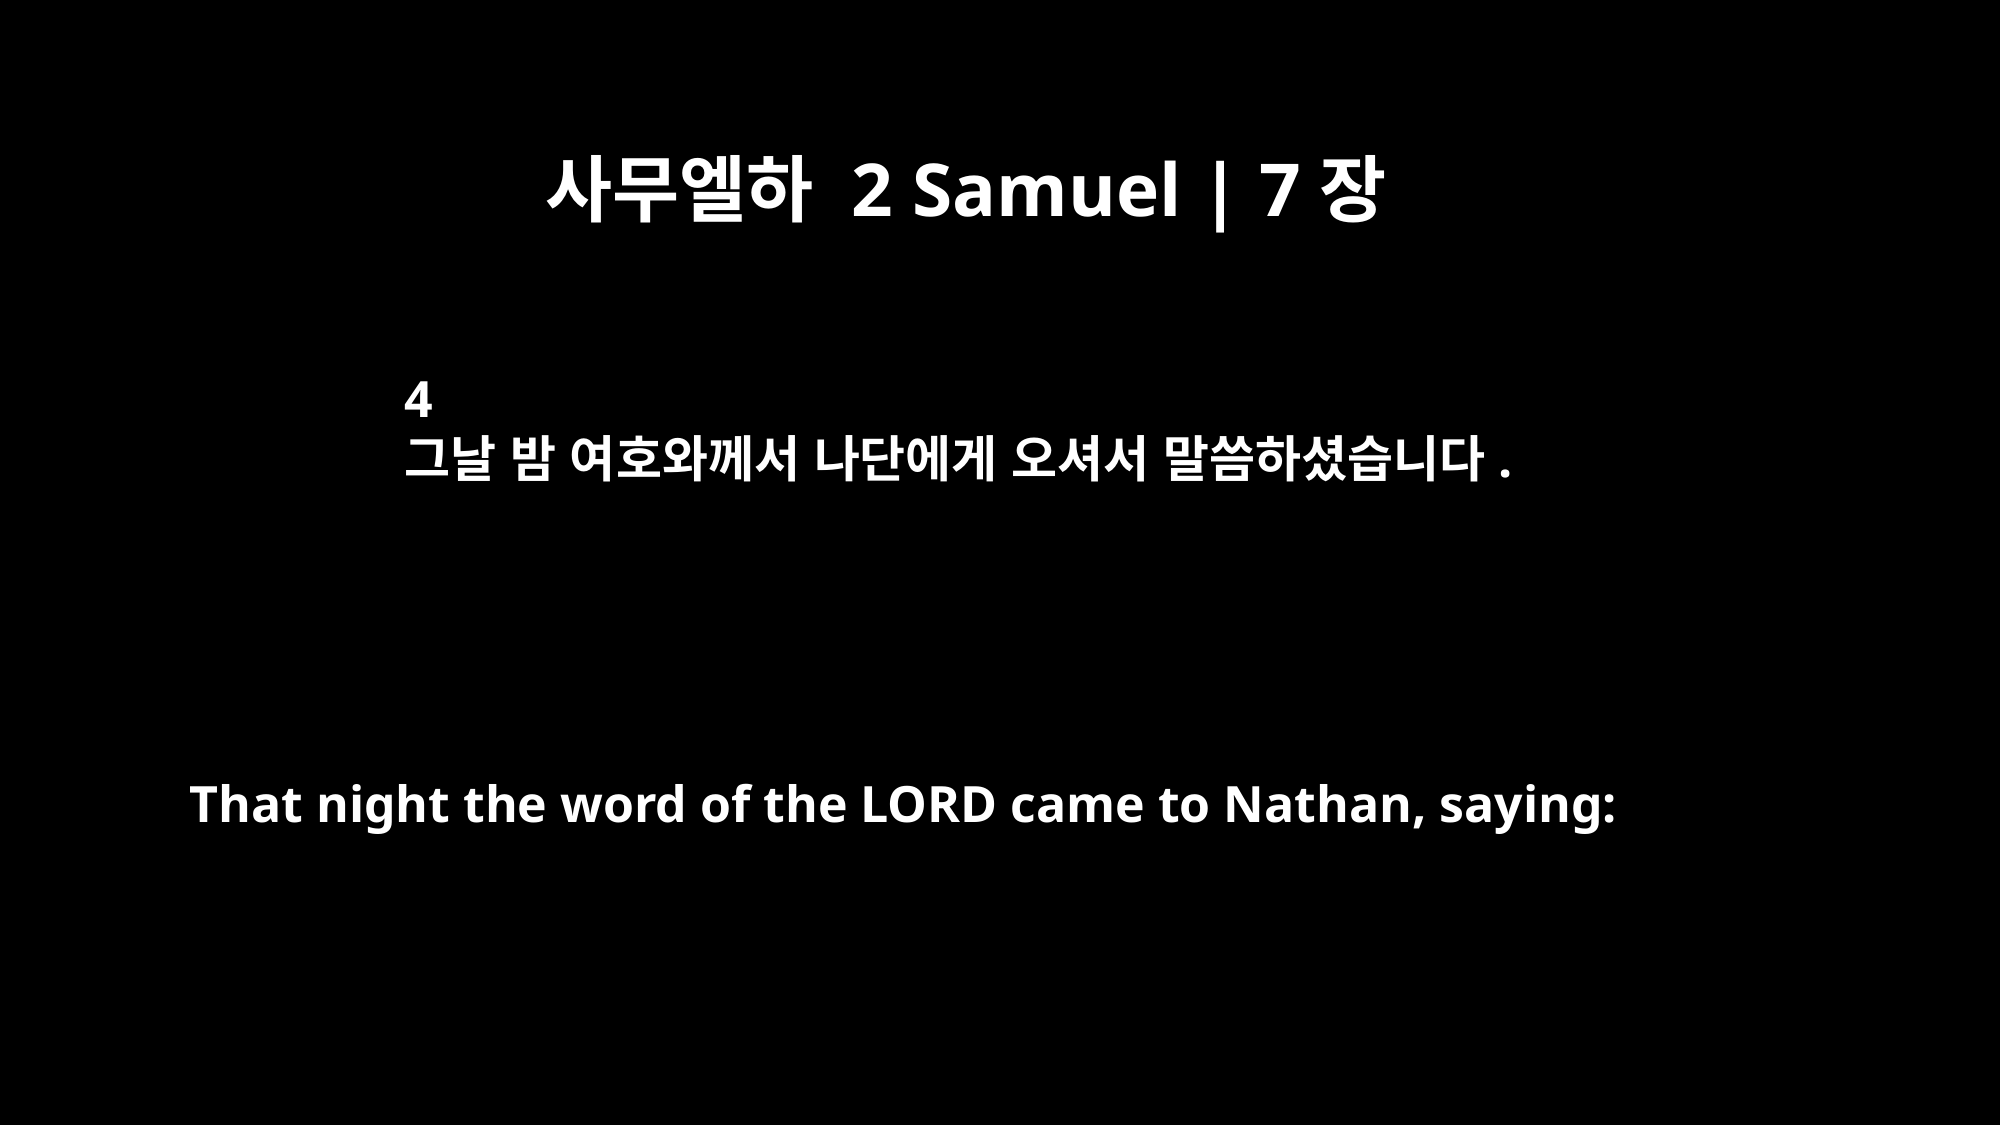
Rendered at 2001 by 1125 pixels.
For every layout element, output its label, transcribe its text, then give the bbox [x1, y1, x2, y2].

text_box 4 그날 밤 여호와께서 나단에게 오셔서 말씀하셨습니다. [389, 359, 1528, 495]
text_box That night the word of the LORD came to Nathan, saying: [174, 764, 1633, 840]
text_box 사무엘하 2 Samuel | 7장 [530, 136, 1402, 239]
